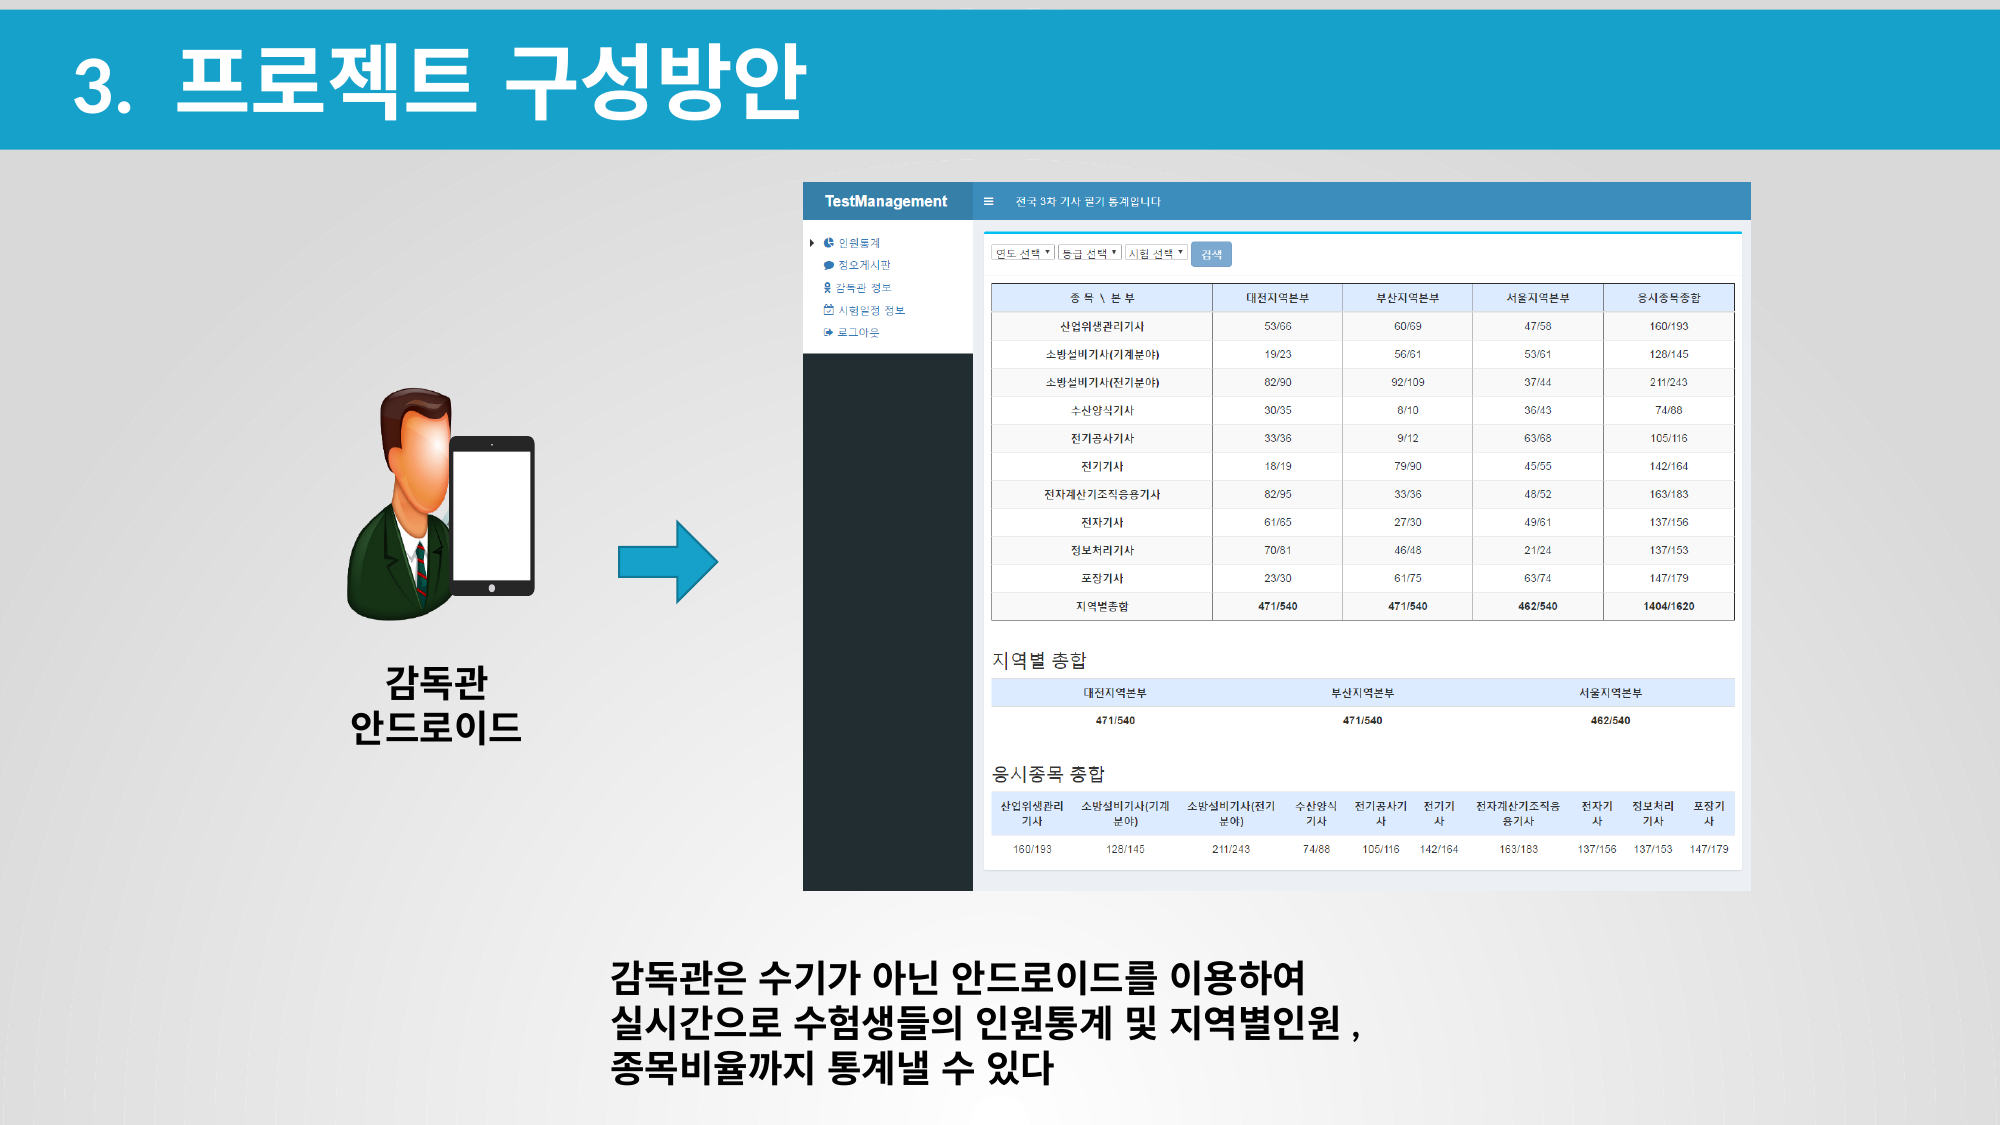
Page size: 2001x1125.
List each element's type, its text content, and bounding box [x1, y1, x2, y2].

picture [802, 182, 1751, 891]
text_box 감독관은 수기가 아닌 안드로이드를 이용하여 실시간으로 수험생들의 인원통계 및 지역별인원, 종목비율까지 통계낼 수 있다 [595, 947, 1405, 1097]
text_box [315, 382, 558, 759]
text_box [618, 519, 719, 605]
text_box 3. 프로젝트 구성방안 [0, 9, 2000, 151]
